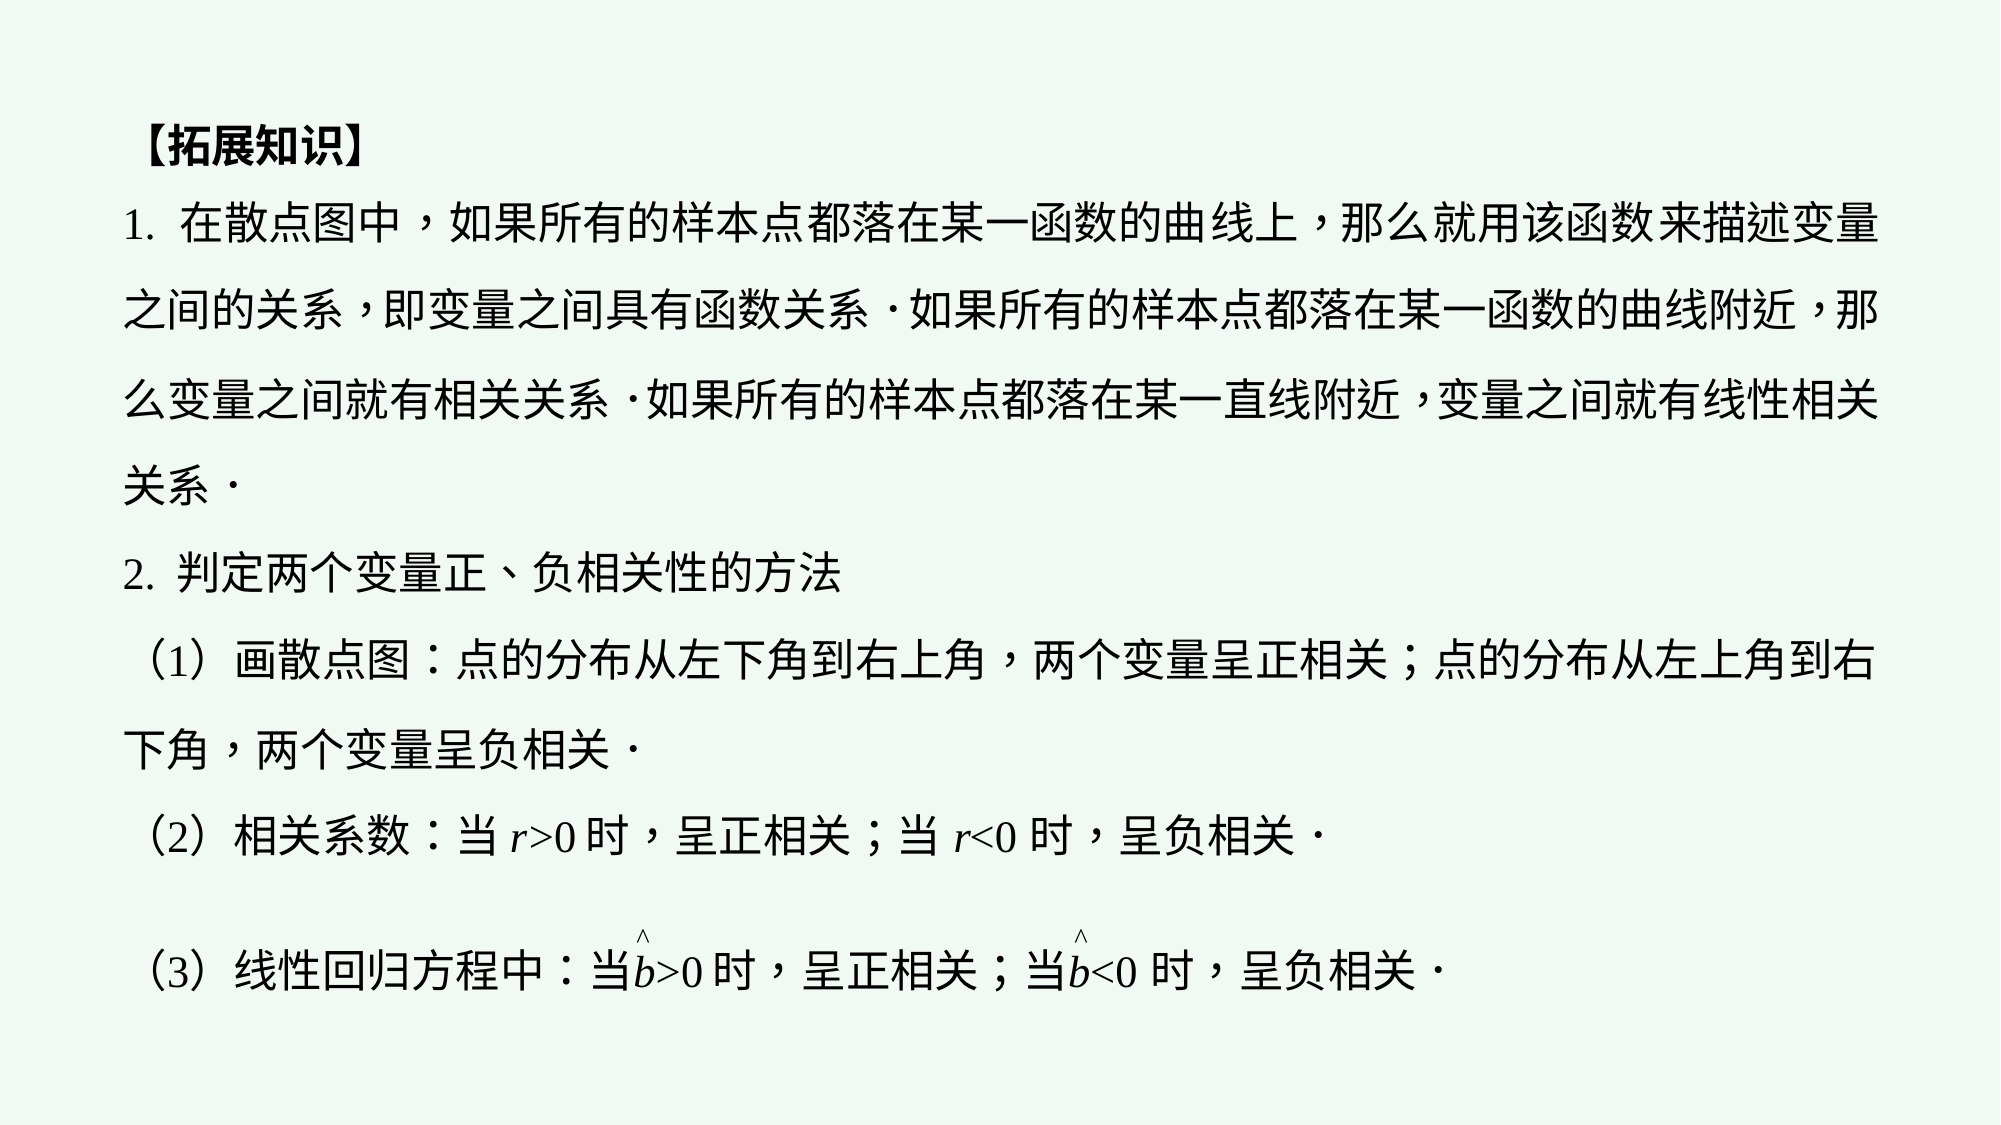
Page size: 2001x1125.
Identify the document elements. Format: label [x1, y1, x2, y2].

text_box [122, 95, 1881, 1029]
